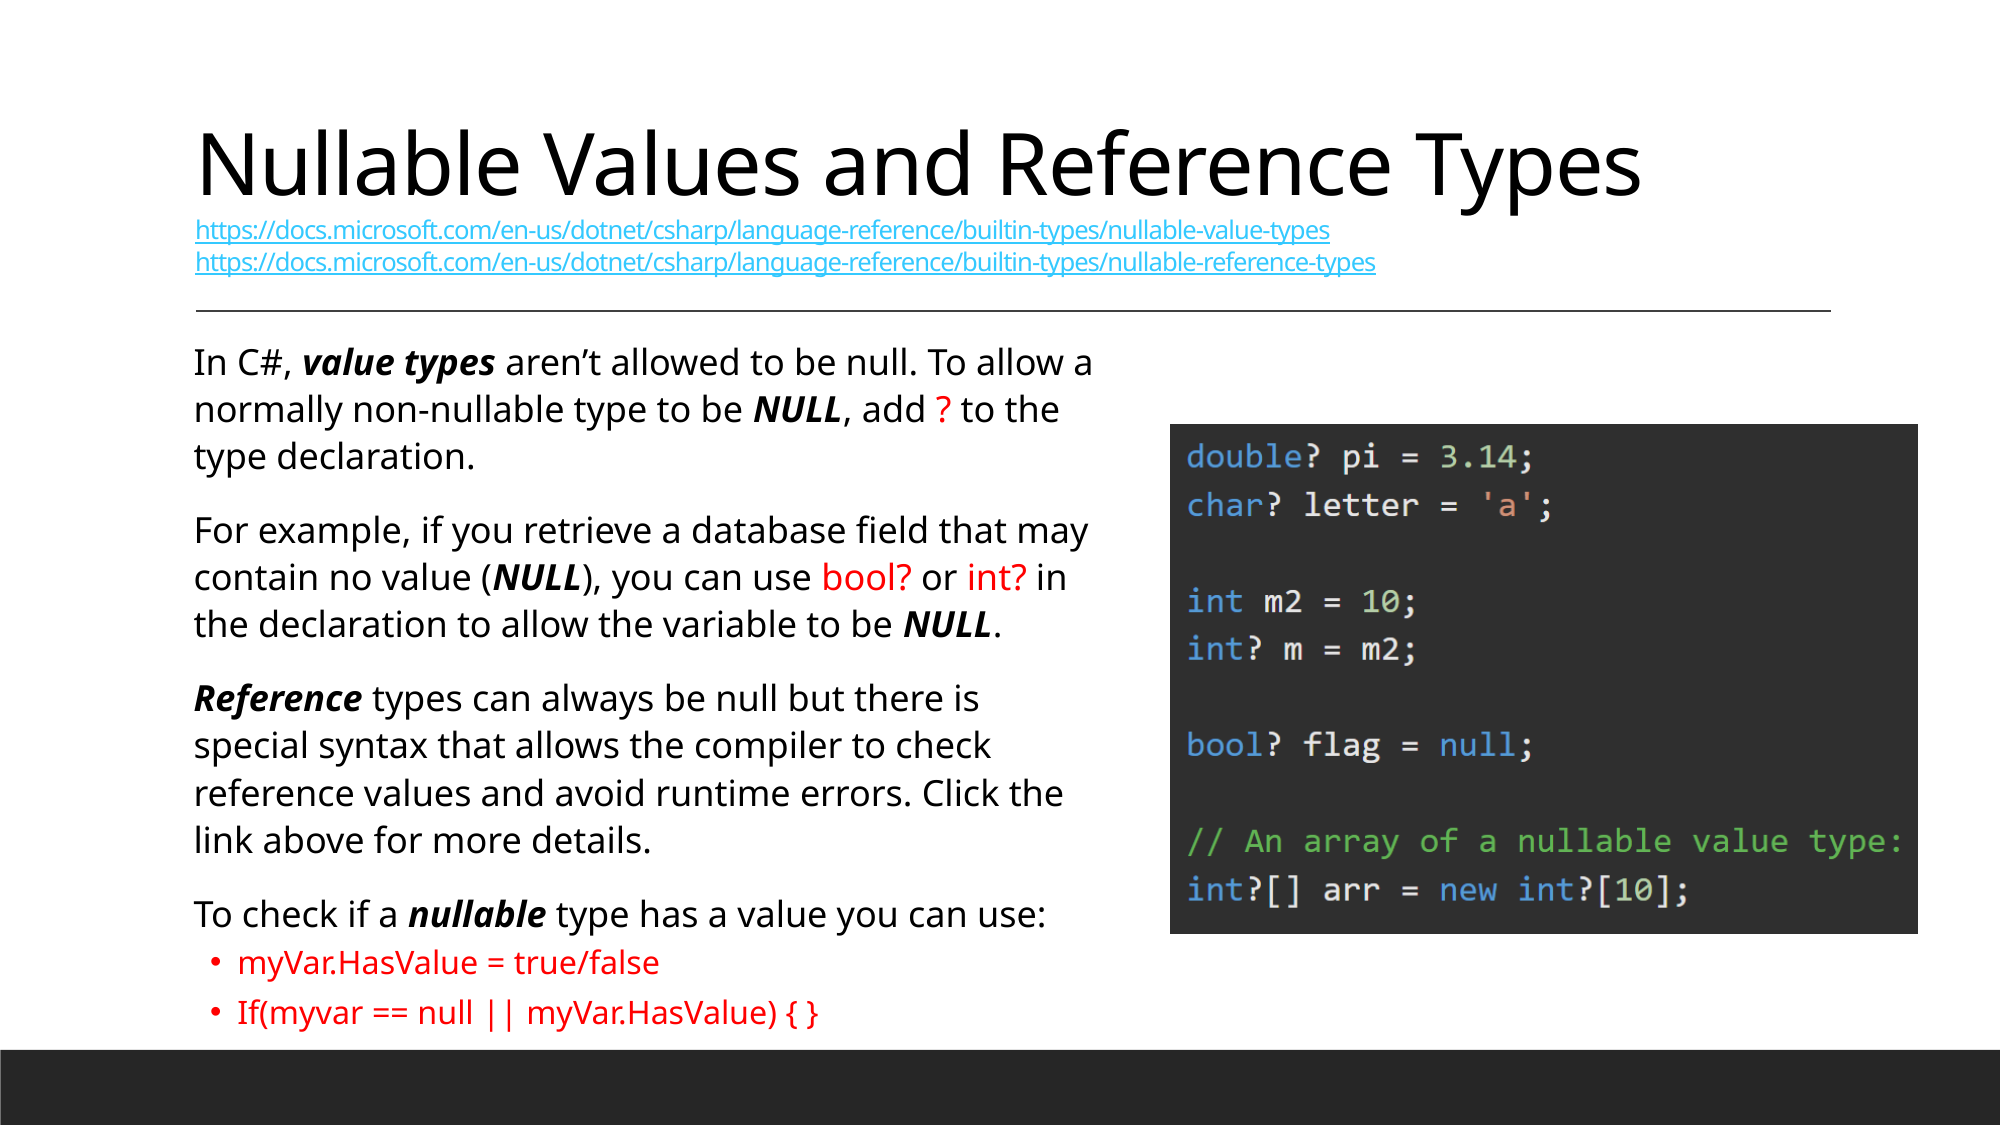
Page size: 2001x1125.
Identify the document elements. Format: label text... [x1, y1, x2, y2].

list In C#, value types aren’t allowed to be null. To allow a normally non-nullable type to be NULL, add ? to the type declaration. For example, if you retrieve a database field that may contain no value (NULL), you can use bool? or int? in the declaration to allow the variable to be NULL. Reference types can always be null but there is special syntax that allows the compiler to check reference values and avoid runtime errors. Click the link above for more details. To check if a nullable type has a value you can use: myVar.HasValue = true/false If(myvar == null || myVar.HasValue) { } [180, 313, 1095, 1053]
picture [1170, 424, 1919, 934]
title Nullable Values and Reference Types https://docs.microsoft.com/en-us/dotnet/csharp/language-reference/builtin-types/nullable-value-types https://docs.microsoft.com/en-us/dotnet/csharp/language-reference/builtin-types/nullable-reference-types [180, 47, 1830, 285]
